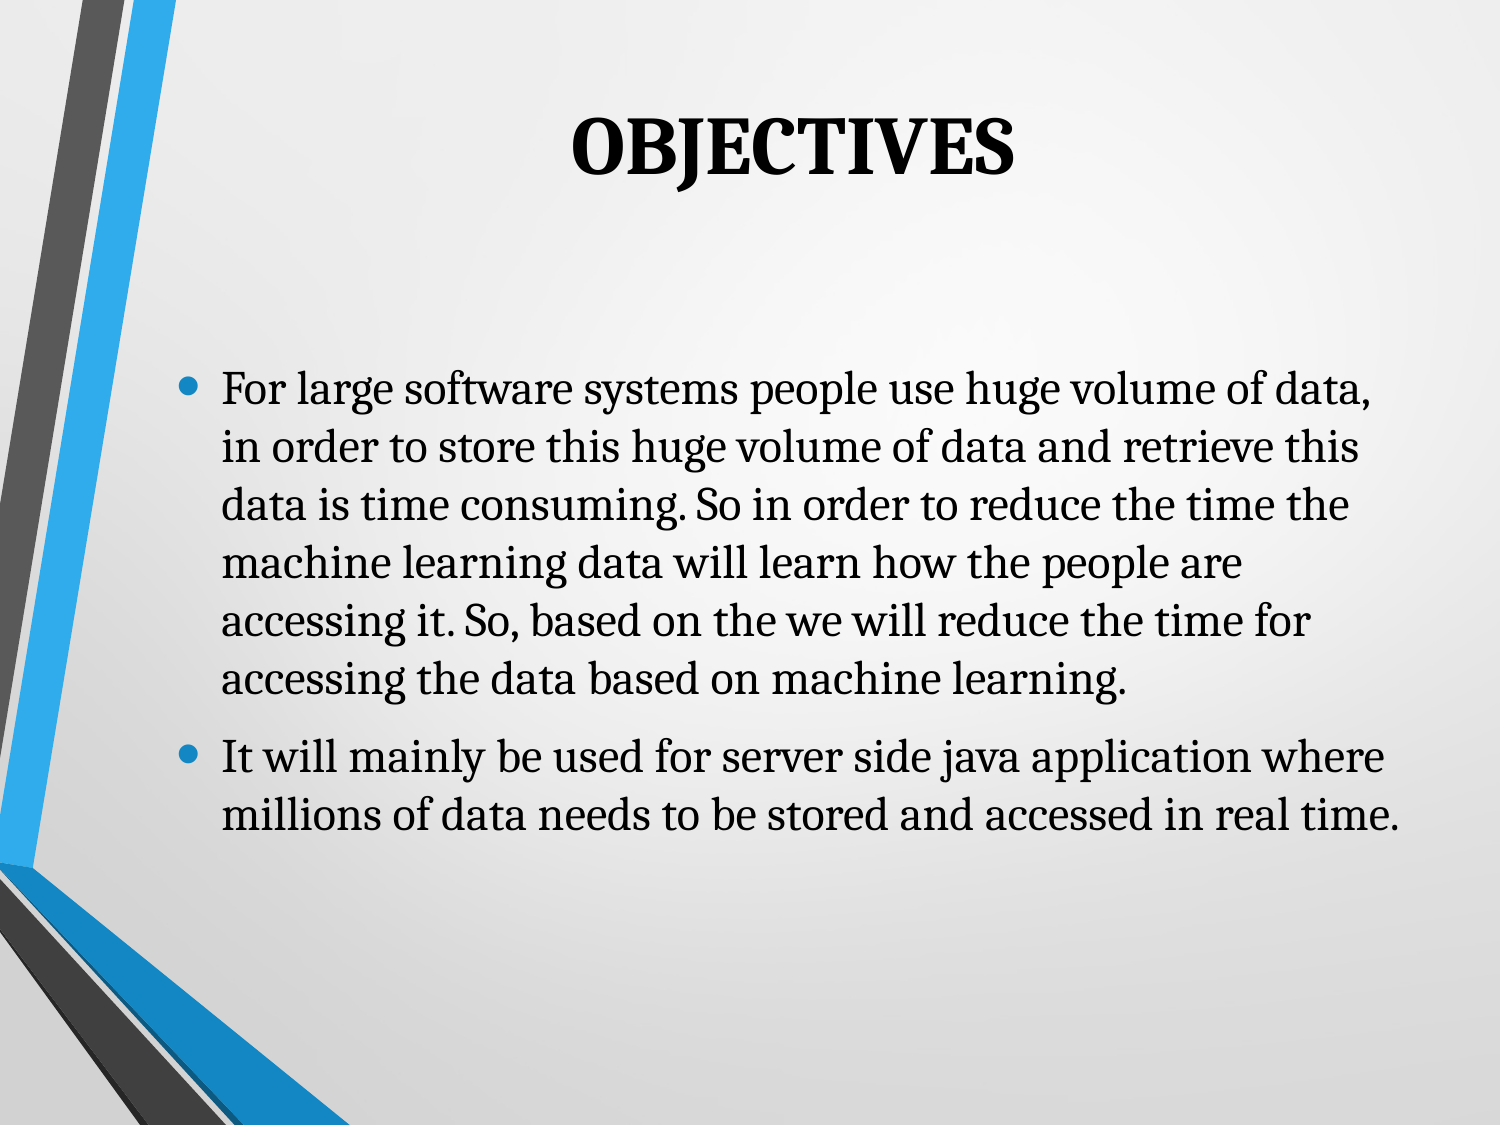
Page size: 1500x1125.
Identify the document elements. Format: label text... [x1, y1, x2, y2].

list For large software systems people use huge volume of data, in order to store this huge volume of data and retrieve this data is time consuming. So in order to reduce the time the machine learning data will learn how the people are accessing it. So, based on the we will reduce the time for accessing the data based on machine learning. It will mainly be used for server side java application where millions of data needs to be stored and accessed in real time. [161, 324, 1425, 872]
title OBJECTIVES [161, 28, 1425, 254]
